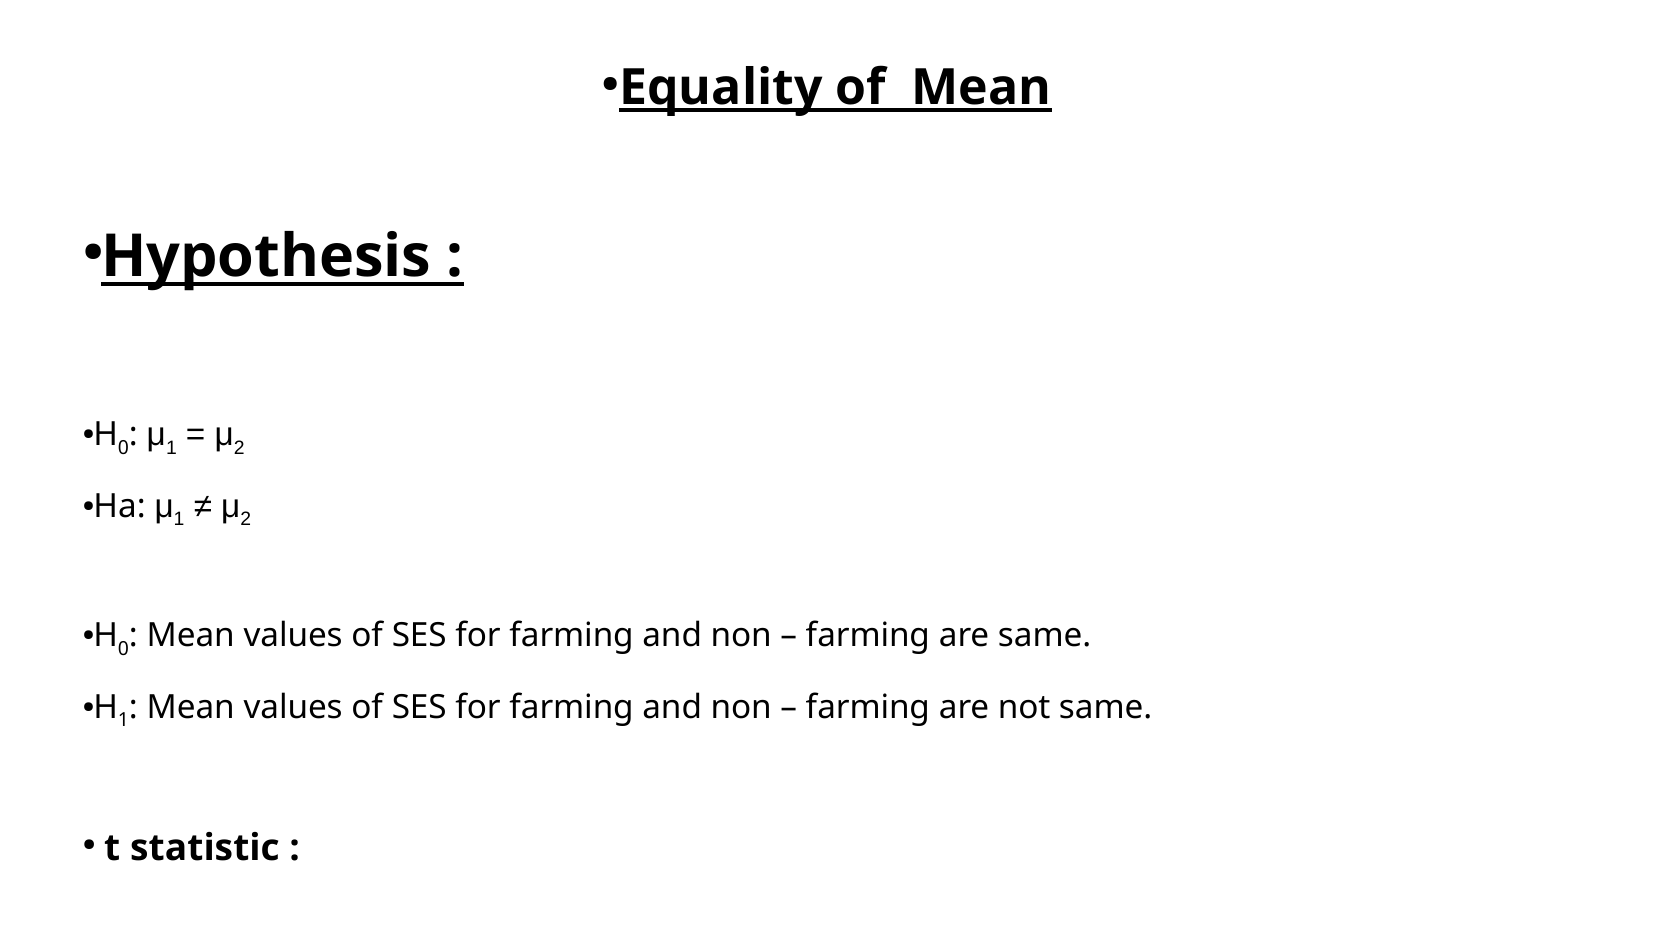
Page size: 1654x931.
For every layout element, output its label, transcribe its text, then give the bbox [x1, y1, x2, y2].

title Equality of Mean [82, 37, 1571, 193]
